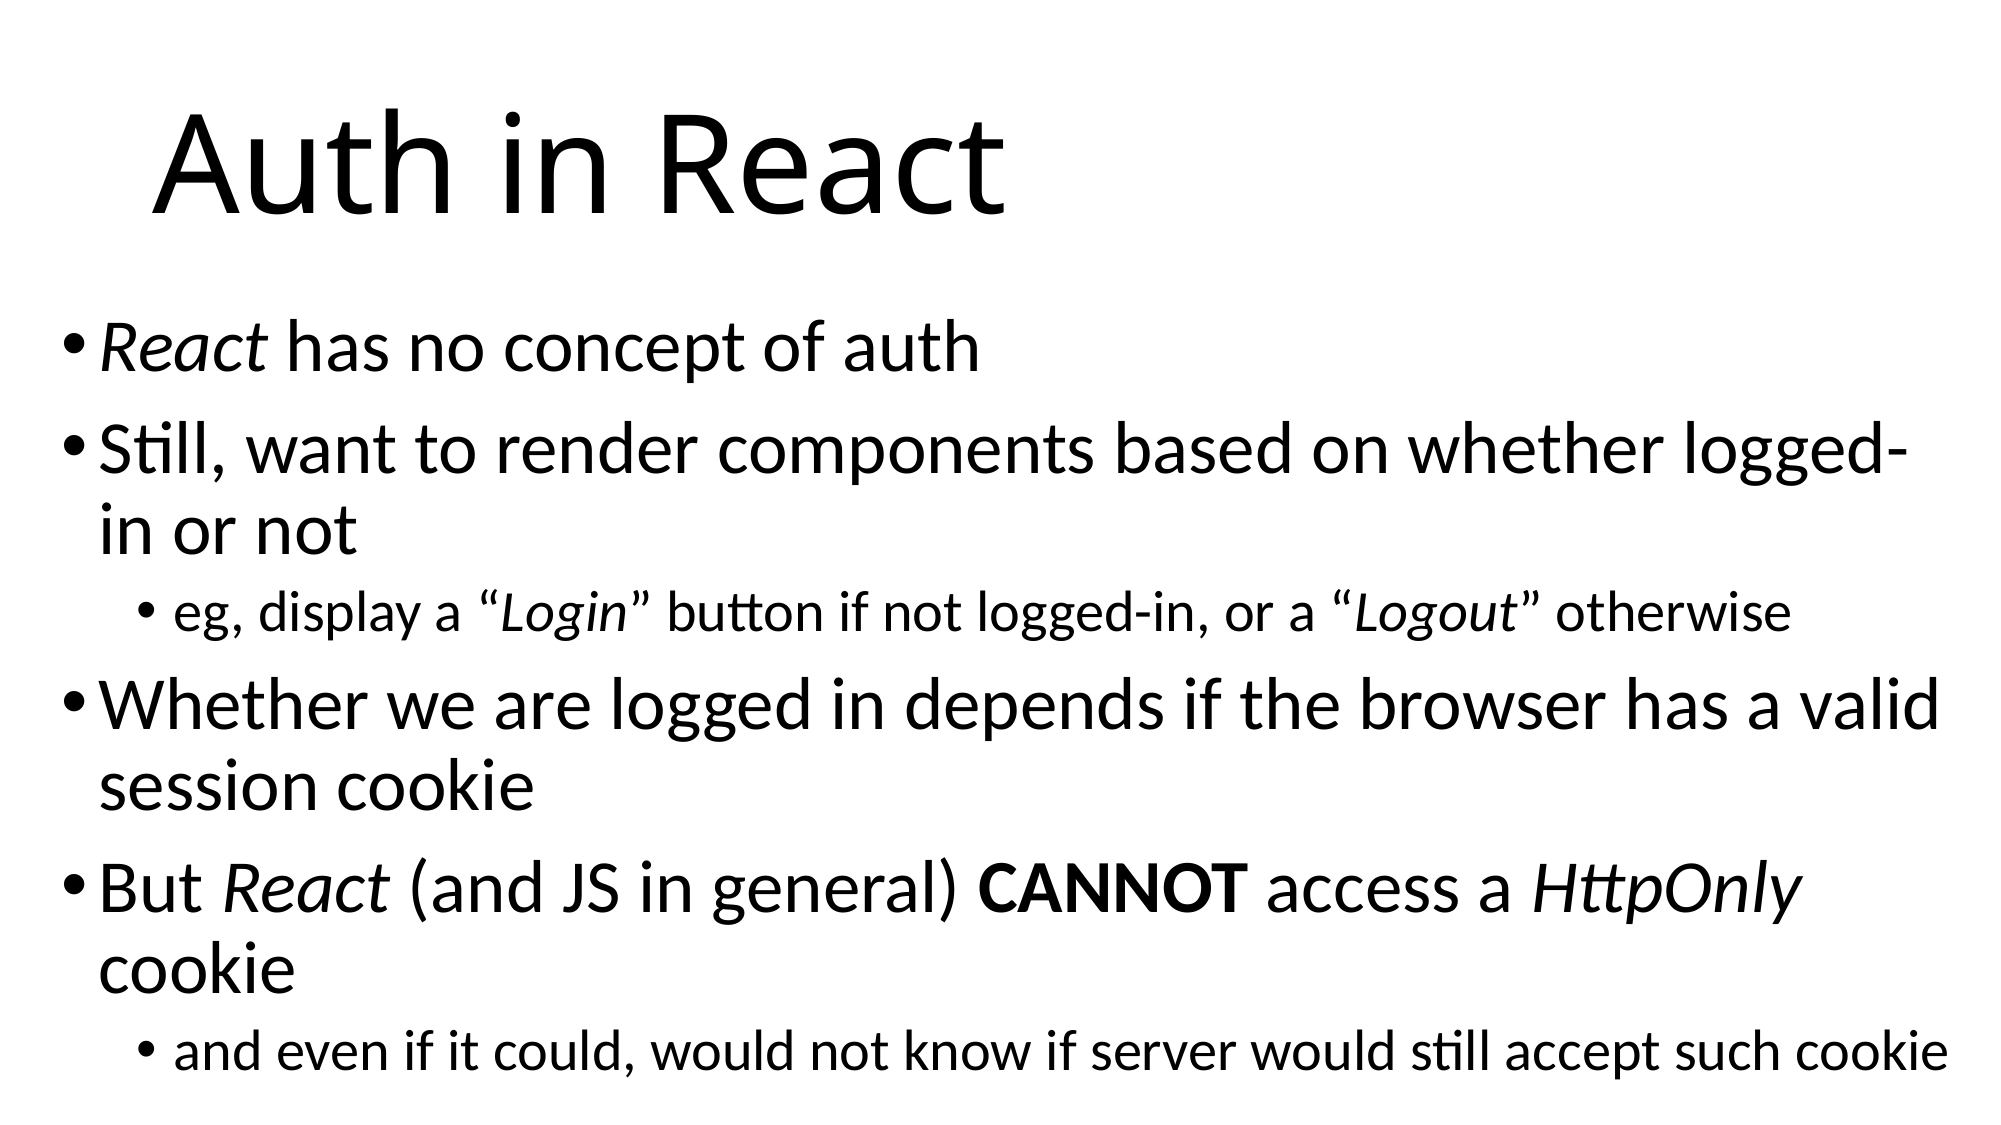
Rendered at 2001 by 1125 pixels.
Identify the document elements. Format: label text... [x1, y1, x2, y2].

title Auth in React [137, 59, 1863, 278]
list React has no concept of auth Still, want to render components based on whether logged-in or not eg, display a “Login” button if not logged-in, or a “Logout” otherwise Whether we are logged in depends if the browser has a valid session cookie But React (and JS in general) CANNOT access a HttpOnly cookie and even if it could, would not know if server would still accept such cookie [46, 299, 1973, 1099]
